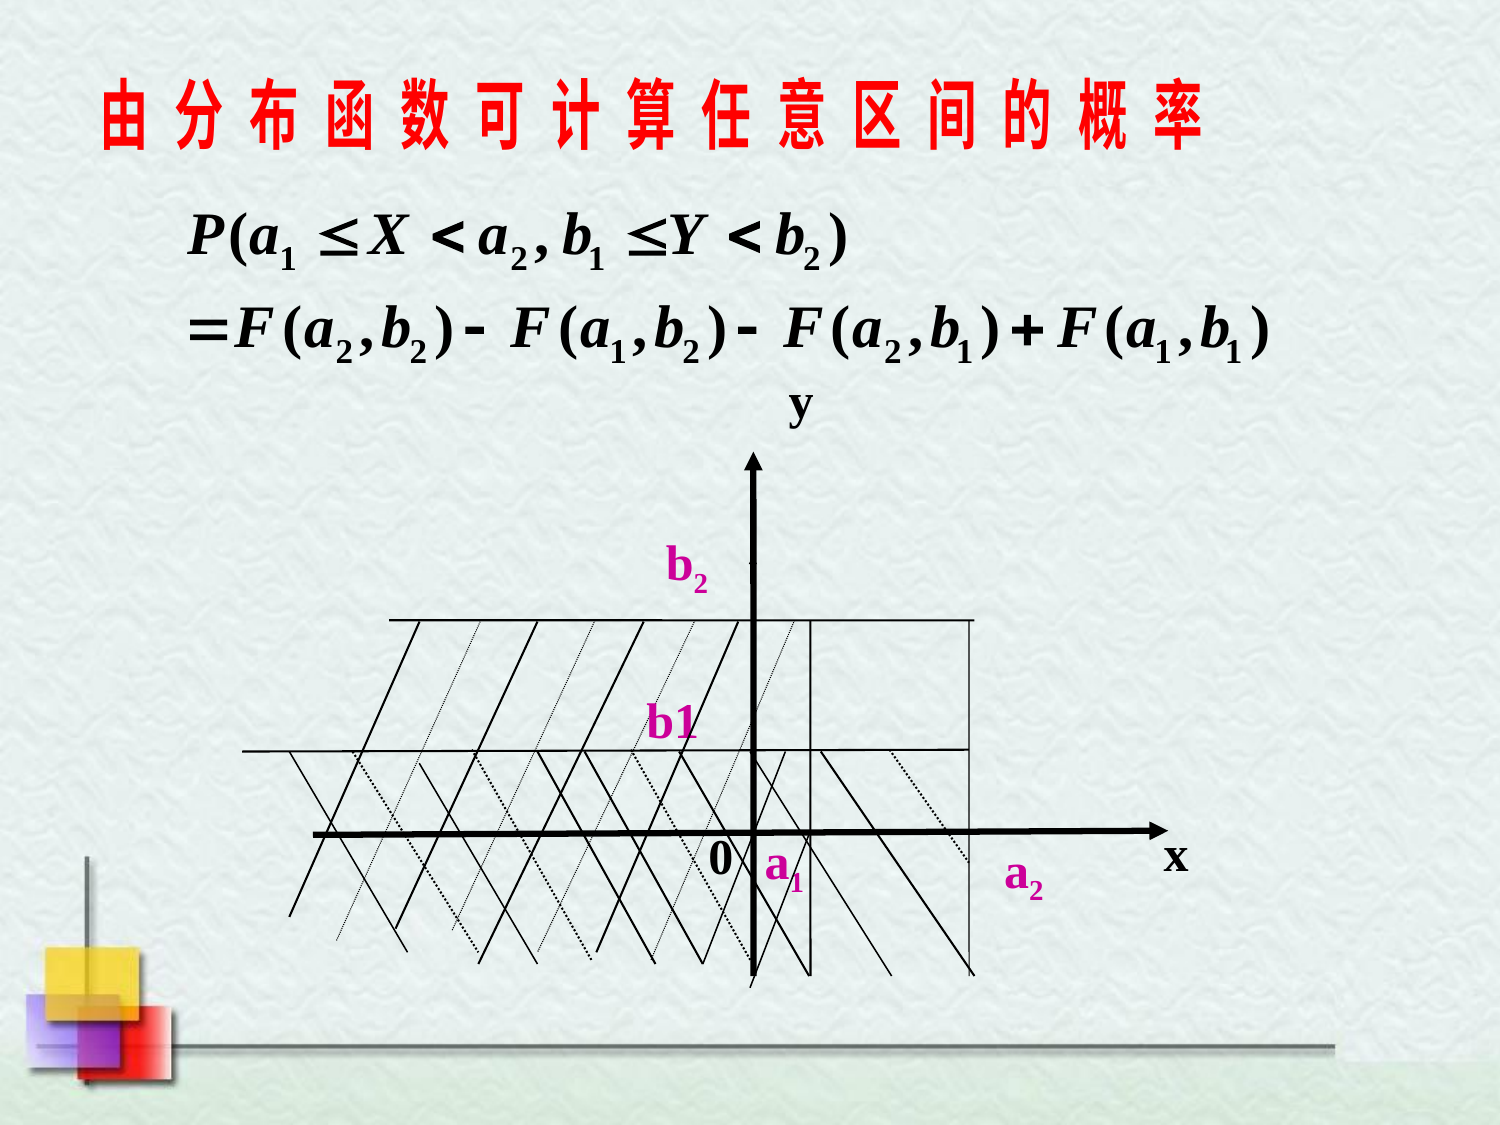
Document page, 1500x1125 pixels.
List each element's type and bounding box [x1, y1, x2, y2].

picture [0, 0, 1500, 1125]
text_box [241, 361, 1204, 988]
text_box [175, 196, 1279, 377]
text_box [99, 66, 1235, 162]
